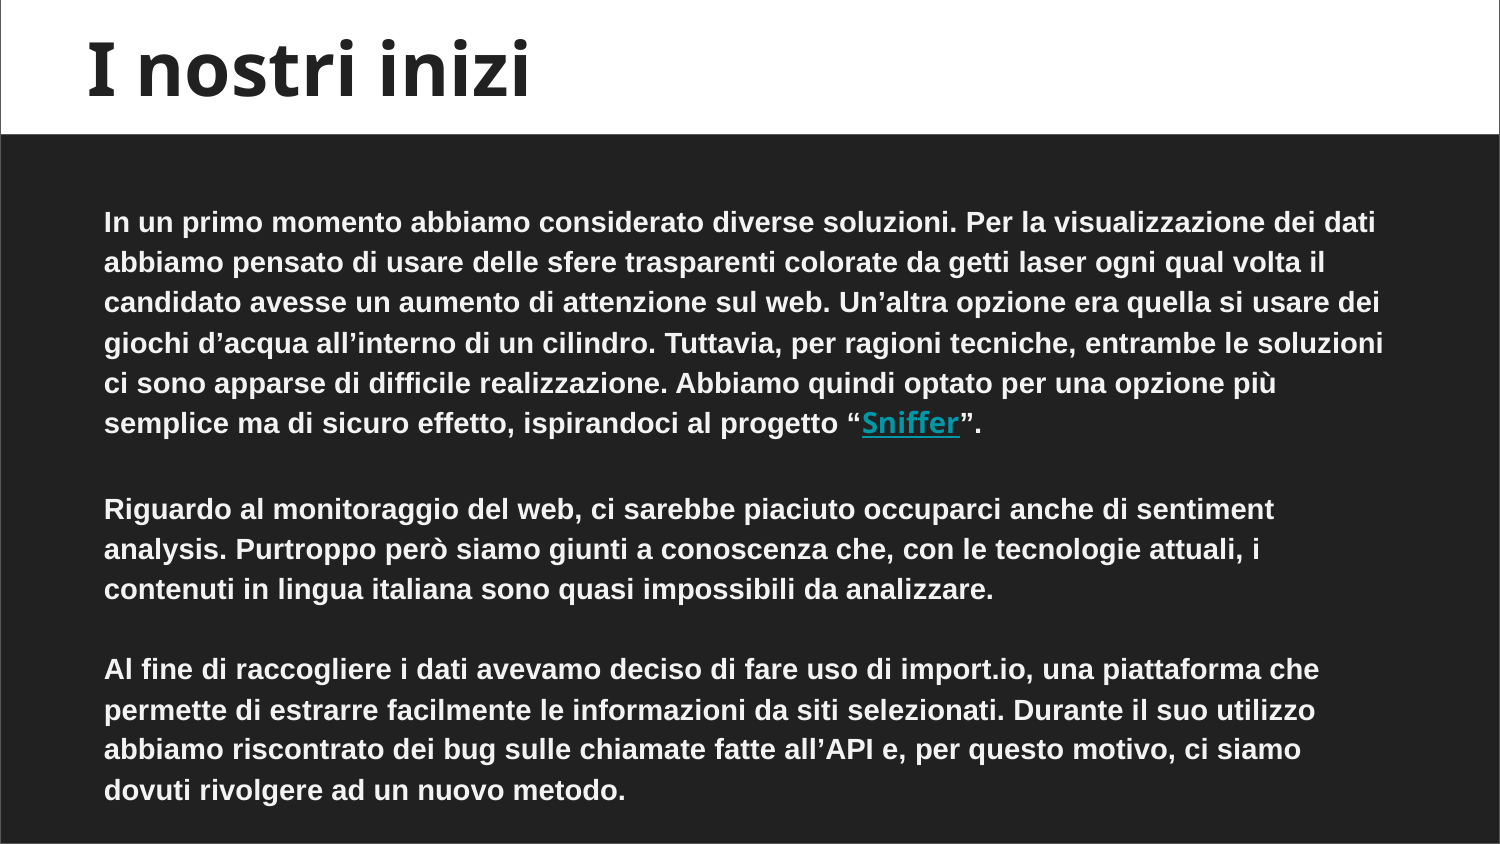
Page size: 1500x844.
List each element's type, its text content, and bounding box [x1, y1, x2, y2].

text_box [0, 0, 1500, 135]
text_box In un primo momento abbiamo considerato diverse soluzioni. Per la visualizzazione dei dati abbiamo pensato di usare delle sfere trasparenti colorate da getti laser ogni qual volta il candidato avesse un aumento di attenzione sul web. Un’altra opzione era quella si usare dei giochi d’acqua all’interno di un cilindro. Tuttavia, per ragioni tecniche, entrambe le soluzioni ci sono apparse di difficile realizzazione. Abbiamo quindi optato per una opzione più semplice ma di sicuro effetto, ispirandoci al progetto “Sniffer”. Riguardo al monitoraggio del web, ci sarebbe piaciuto occuparci anche di sentiment analysis. Purtroppo però siamo giunti a conoscenza che, con le tecnologie attuali, i contenuti in lingua italiana sono quasi impossibili da analizzare. Al fine di raccogliere i dati avevamo deciso di fare uso di import.io, una piattaforma che permette di estrarre facilmente le informazioni da siti selezionati. Durante il suo utilizzo abbiamo riscontrato dei bug sulle chiamate fatte all’API e, per questo motivo, ci siamo dovuti rivolgere ad un nuovo metodo. [88, 183, 1412, 805]
text_box I nostri inizi [71, 6, 792, 65]
text_box [0, 135, 1500, 844]
